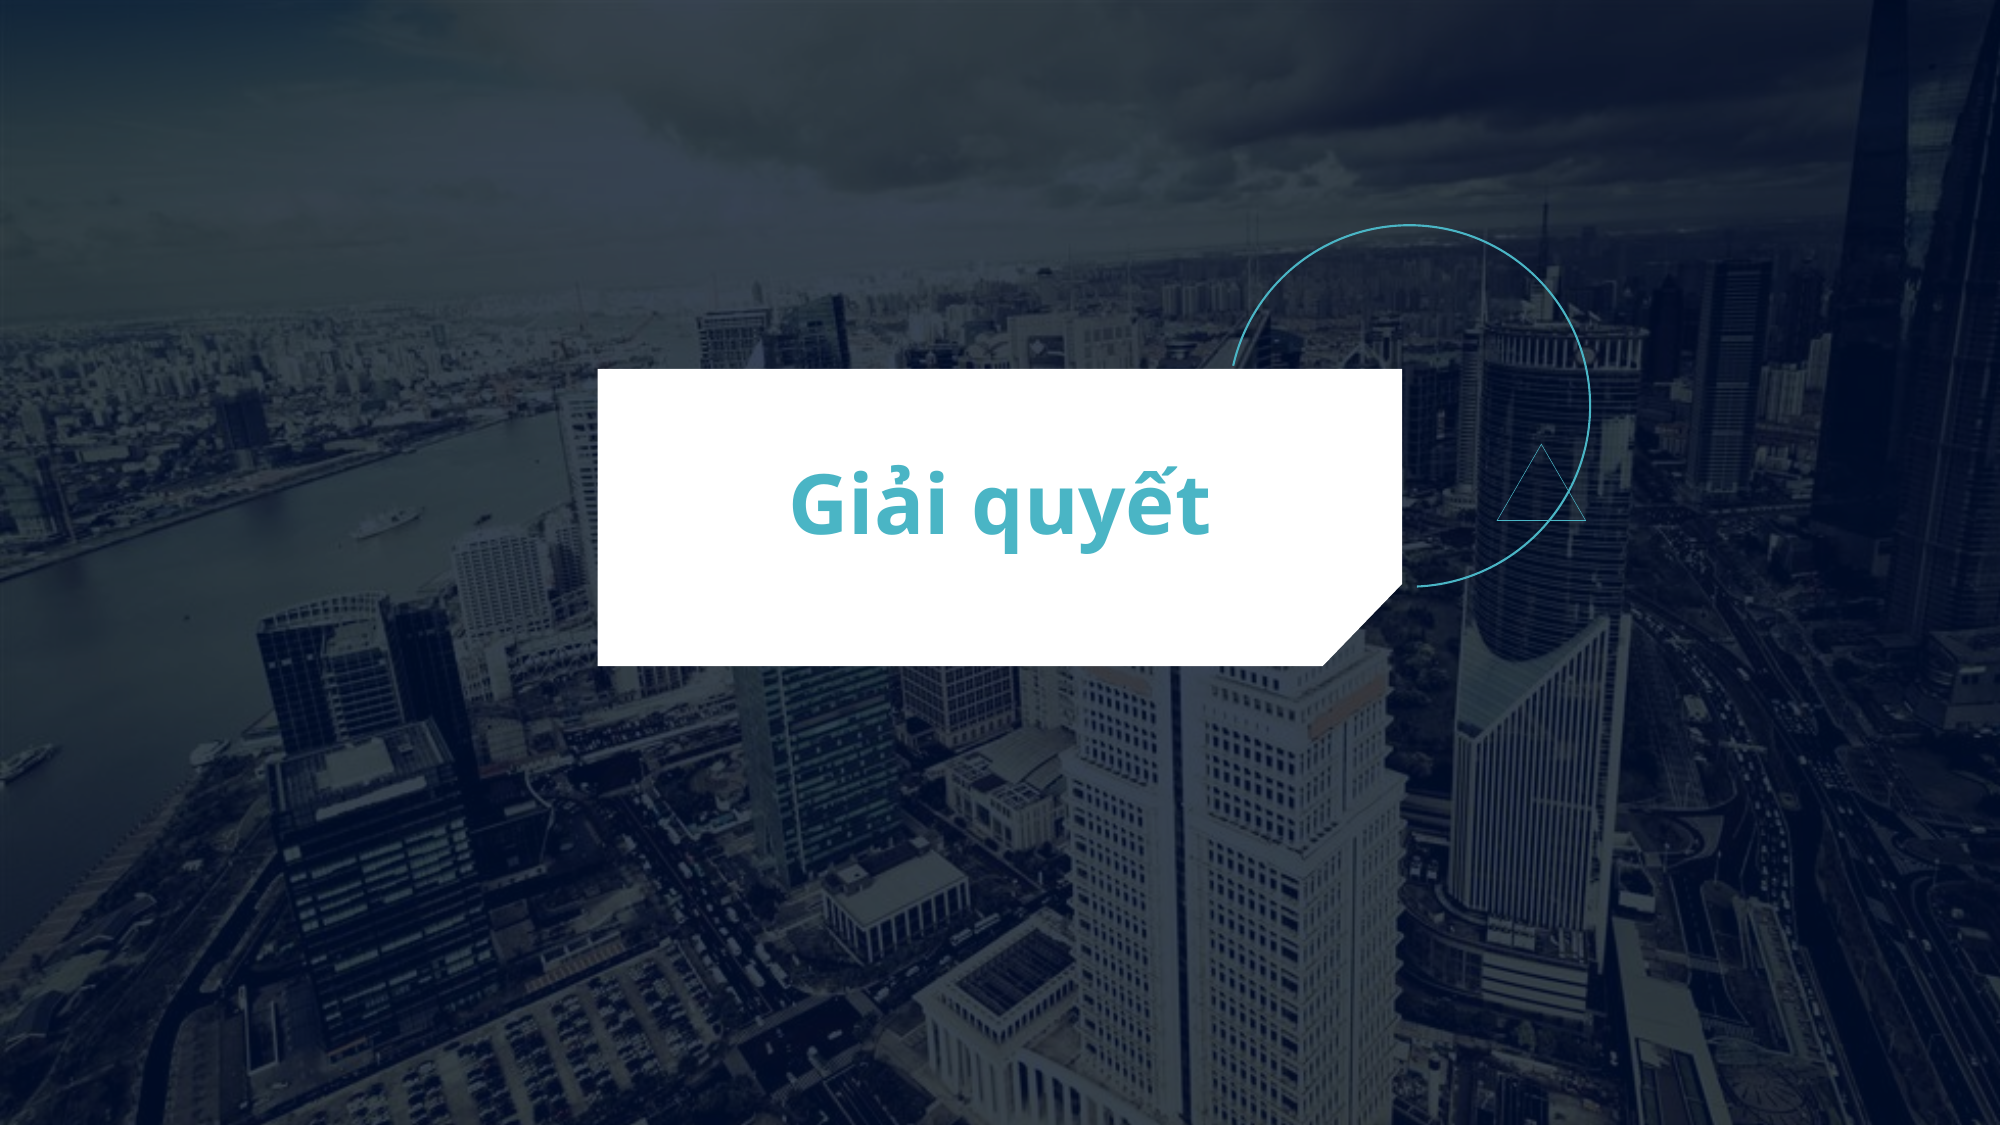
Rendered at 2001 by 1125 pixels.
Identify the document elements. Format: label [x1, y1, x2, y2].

text_box [597, 368, 1403, 667]
picture [0, 0, 2000, 1125]
